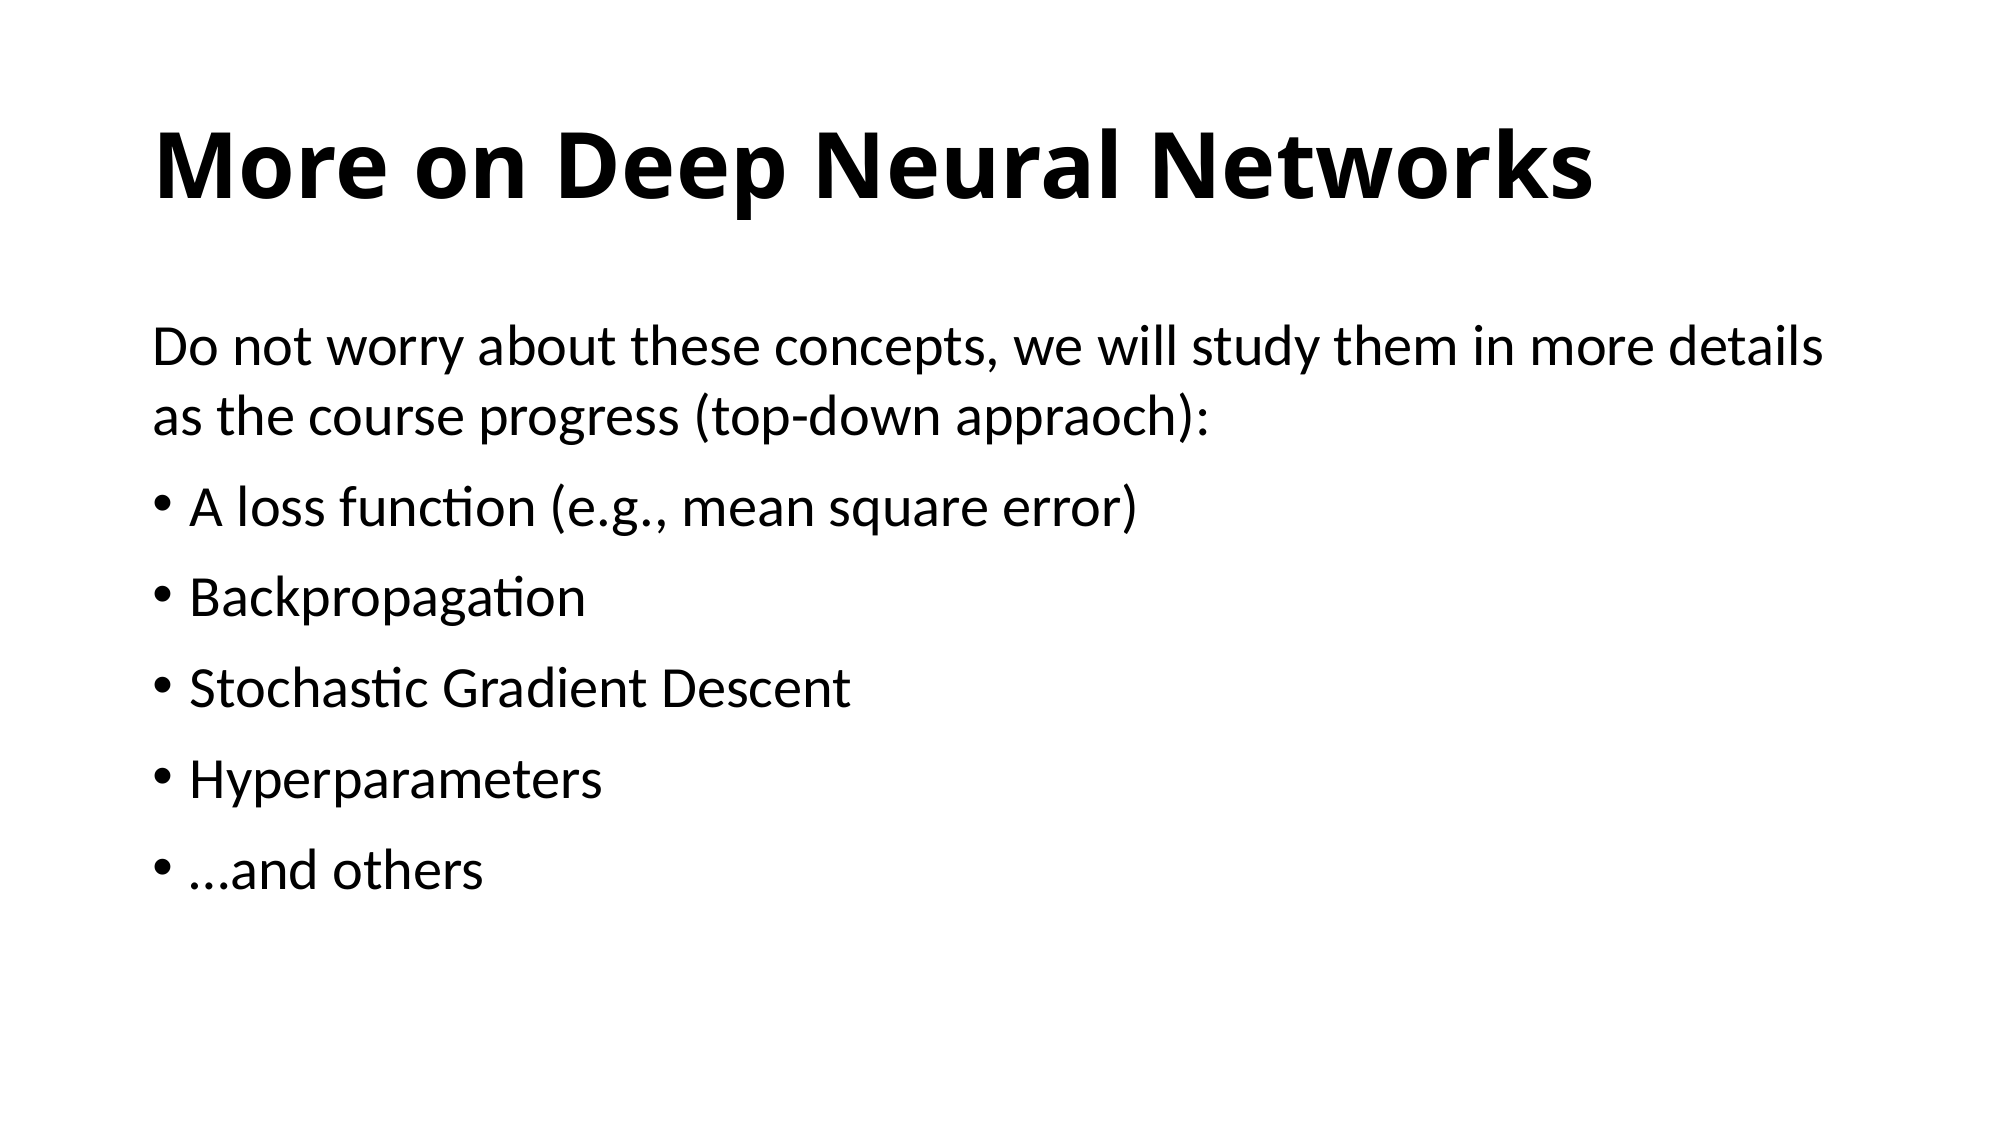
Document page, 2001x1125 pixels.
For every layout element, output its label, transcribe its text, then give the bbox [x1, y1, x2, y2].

list Do not worry about these concepts, we will study them in more details as the course progress (top-down appraoch): A loss function (e.g., mean square error) Backpropagation Stochastic Gradient Descent Hyperparameters …and others [137, 299, 1863, 1014]
title More on Deep Neural Networks [137, 59, 1863, 278]
